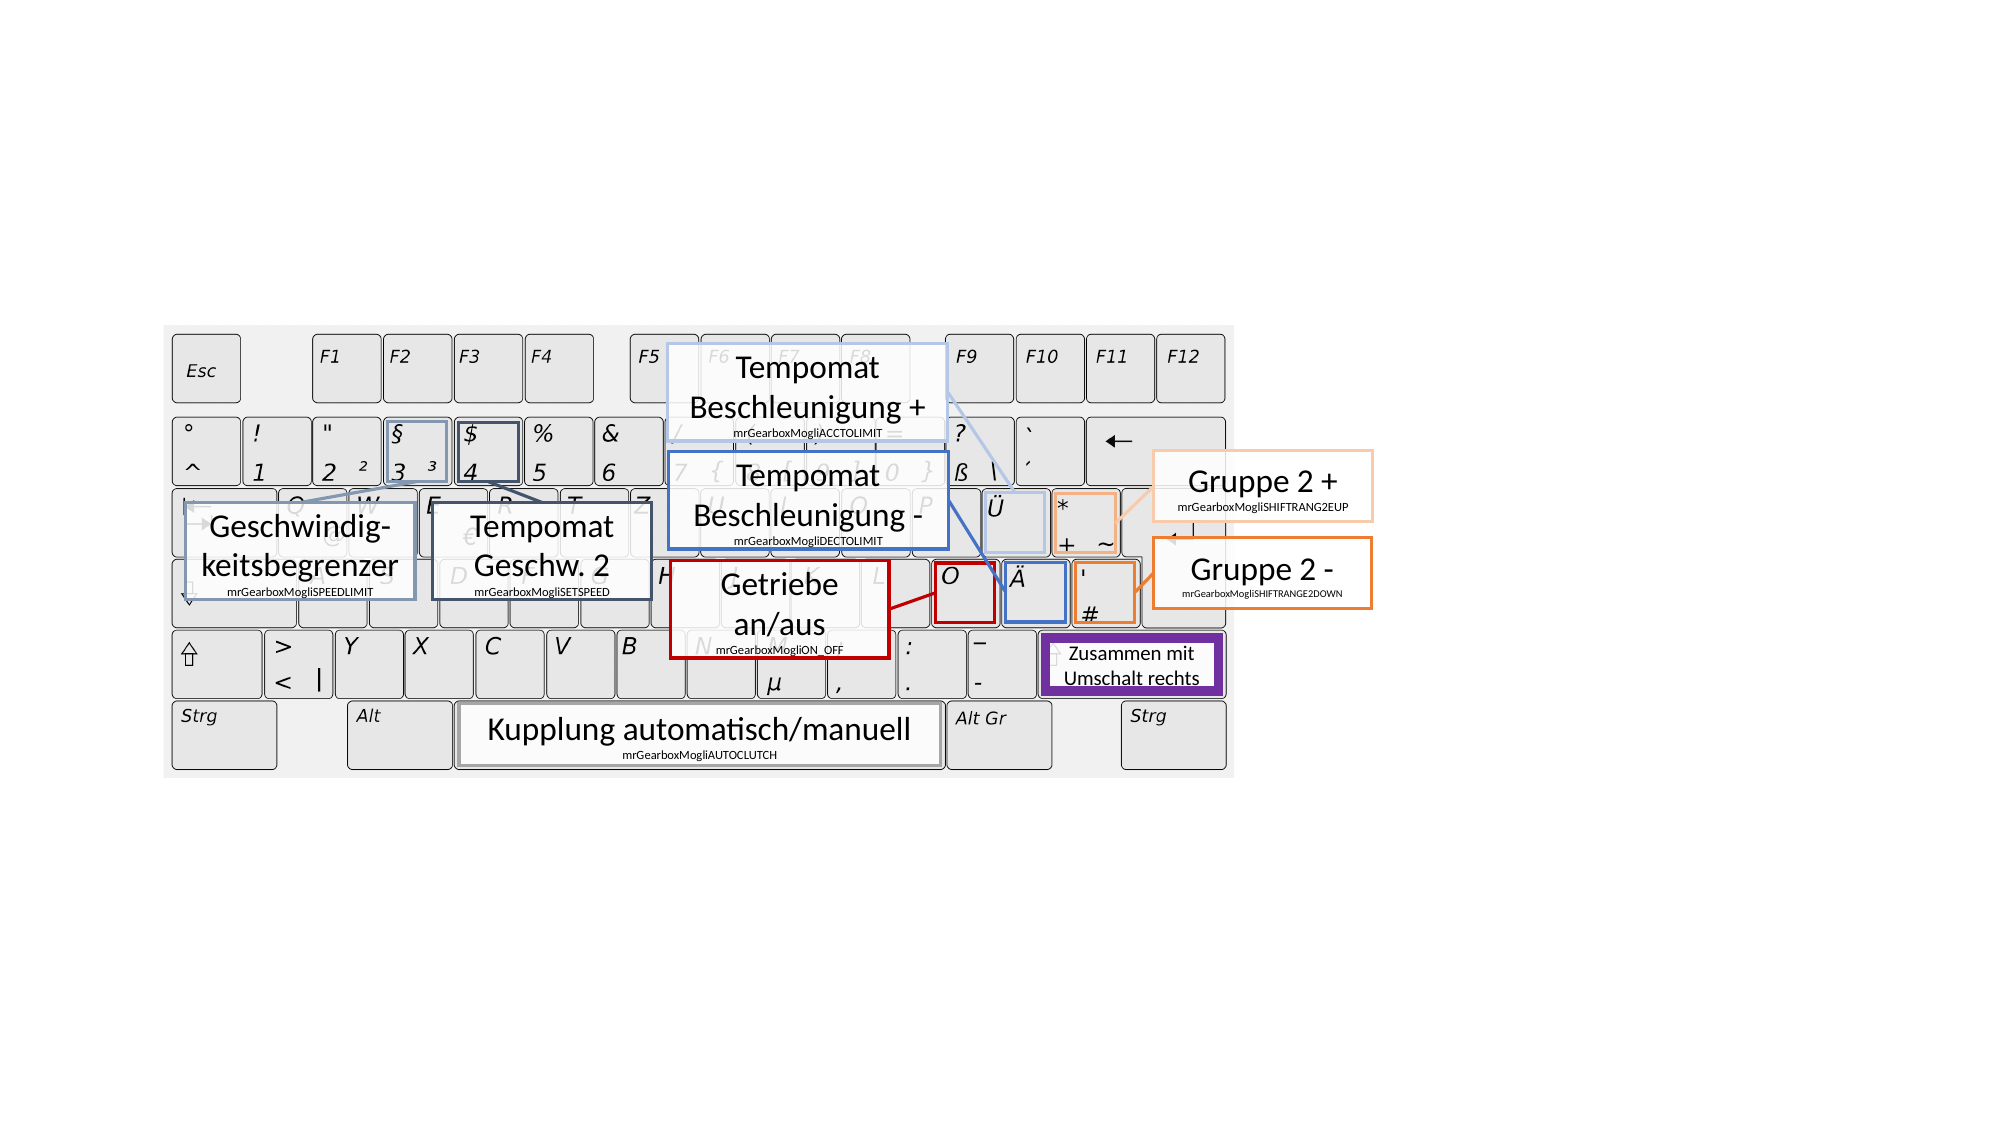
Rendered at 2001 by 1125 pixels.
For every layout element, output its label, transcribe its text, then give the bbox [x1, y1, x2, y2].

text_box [888, 592, 936, 610]
picture [163, 325, 1235, 778]
text_box Gruppe 2 + mrGearboxMogliSHIFTRANG2EUP [1234, 450, 1373, 523]
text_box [947, 392, 1016, 493]
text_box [488, 481, 543, 503]
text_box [1115, 486, 1154, 524]
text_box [300, 481, 418, 503]
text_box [948, 500, 1006, 593]
text_box Gruppe 2 - mrGearboxMogliSHIFTRANGE2DOWN [1234, 537, 1373, 610]
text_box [1134, 573, 1154, 593]
